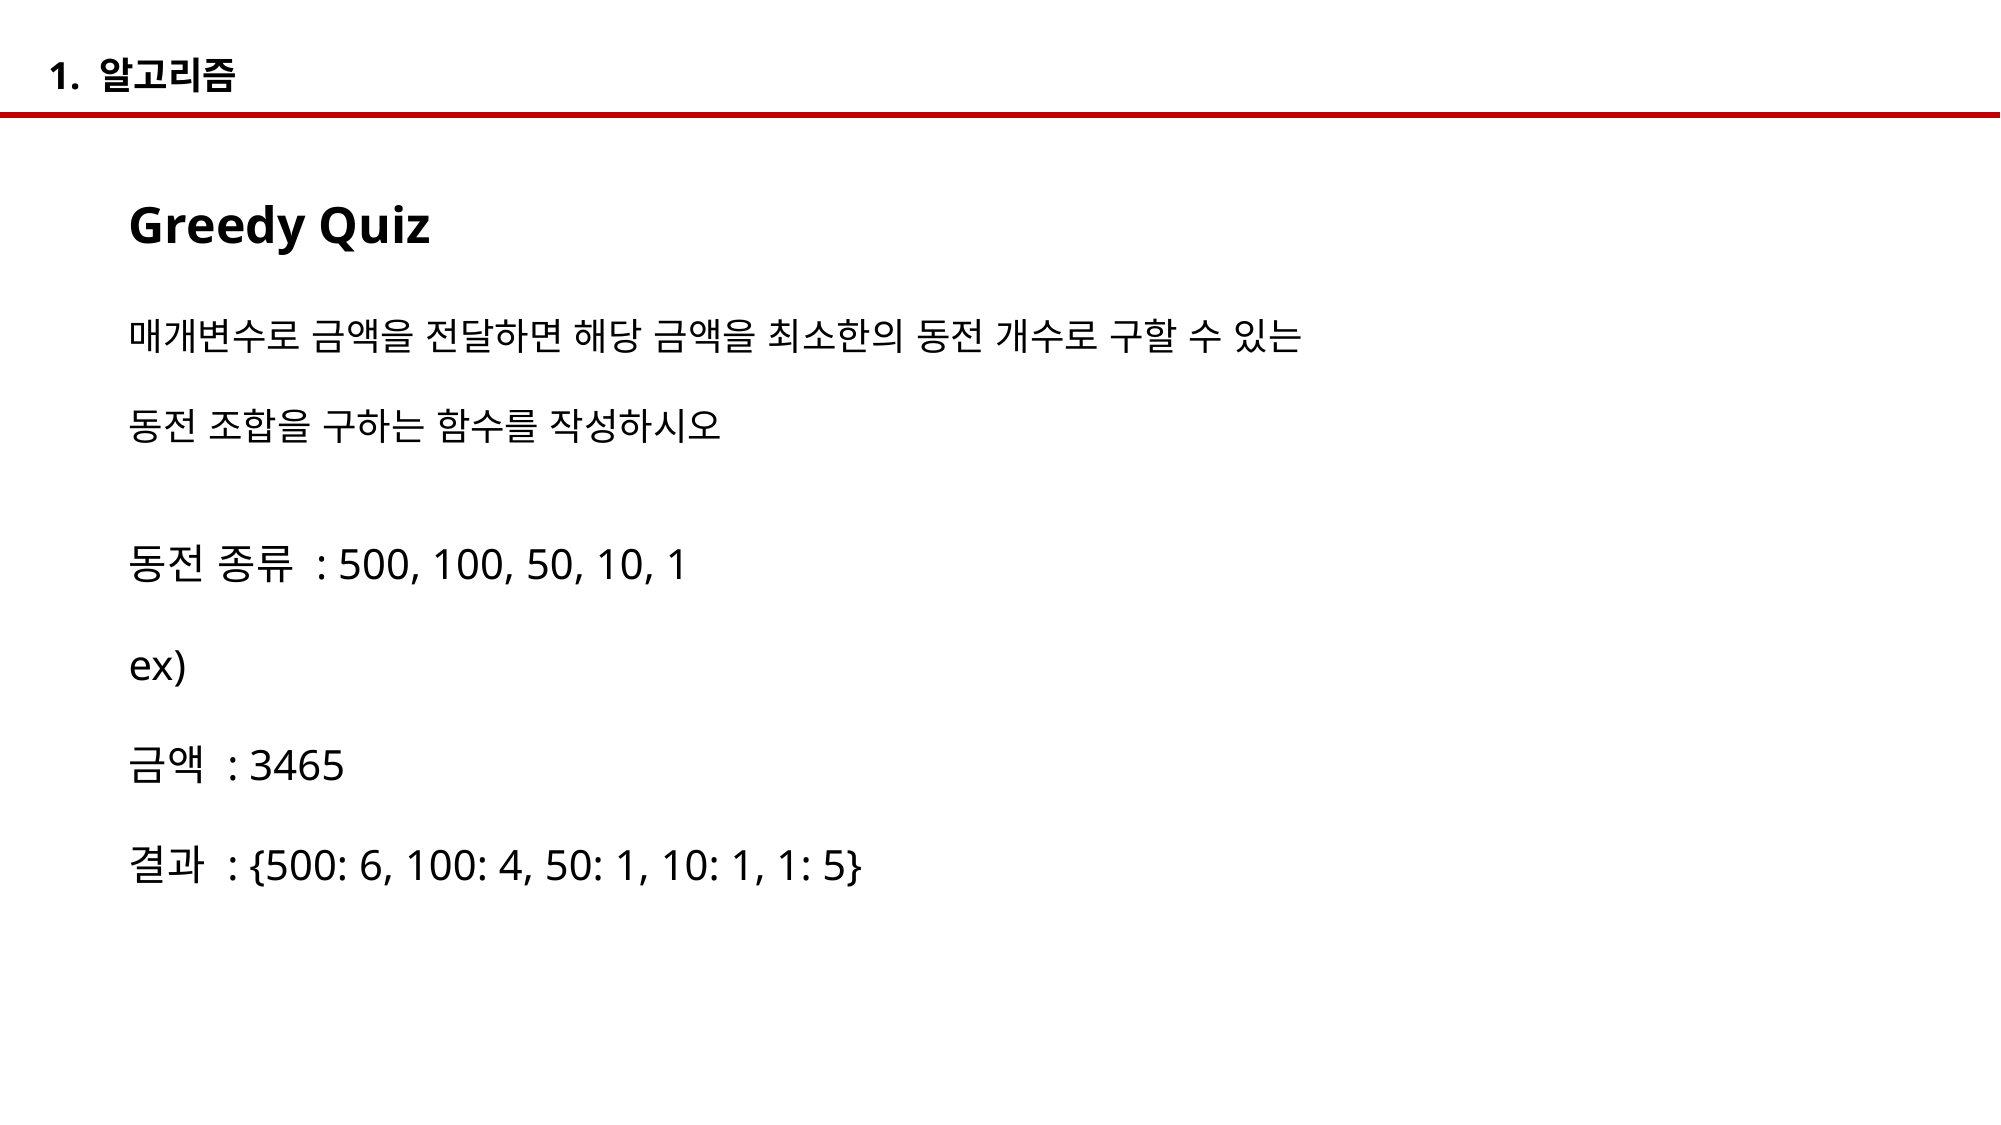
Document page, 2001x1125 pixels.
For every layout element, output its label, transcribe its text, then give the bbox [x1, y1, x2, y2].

text_box 1. 알고리즘 [33, 44, 446, 105]
text_box Greedy Quiz 매개변수로 금액을 전달하면 해당 금액을 최소한의 동전 개수로 구할 수 있는 동전 조합을 구하는 함수를 작성하시오 동전 종류 : 500, 100, 50, 10, 1 ex) 금액 : 3465 결과 : {500: 6, 100: 4, 50: 1, 10: 1, 1: 5} [113, 185, 1791, 896]
